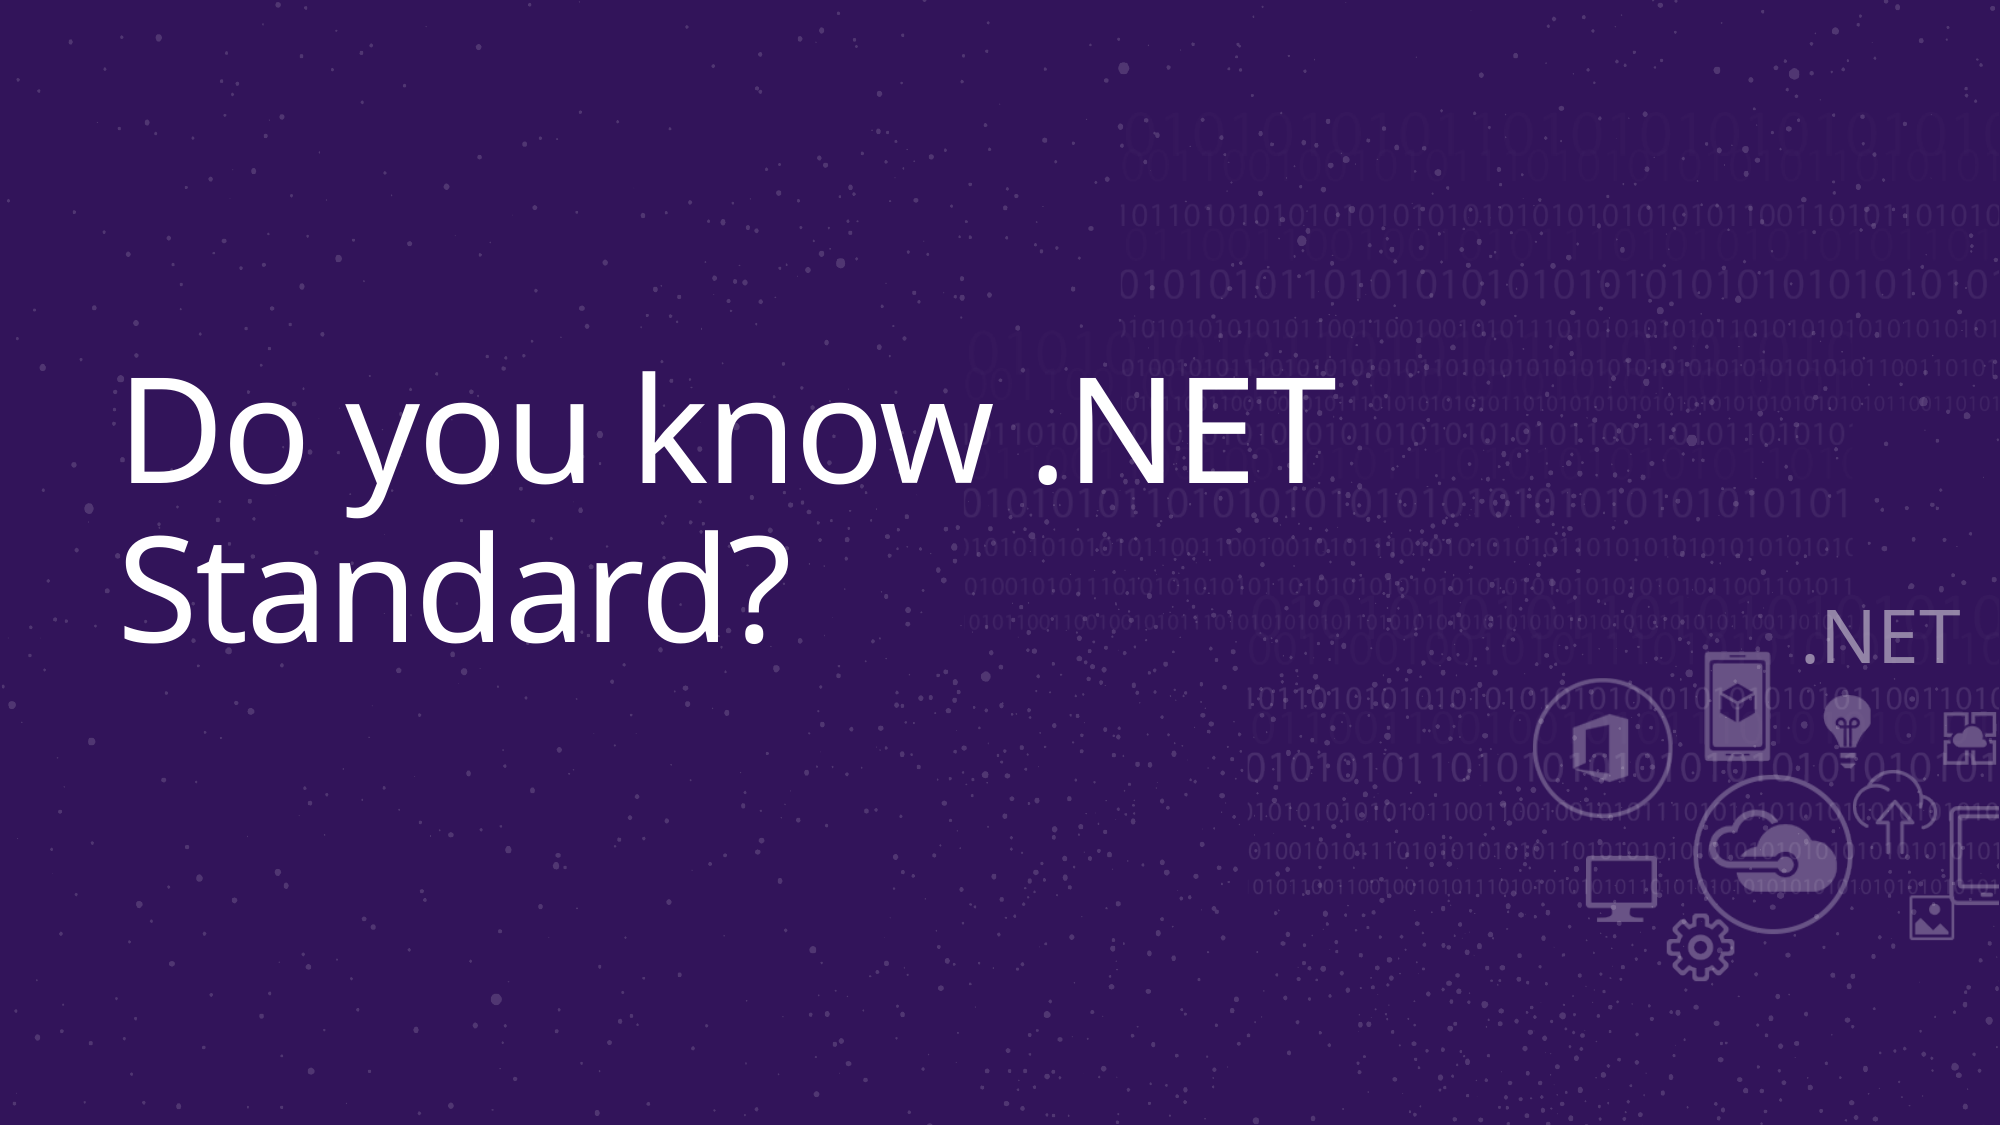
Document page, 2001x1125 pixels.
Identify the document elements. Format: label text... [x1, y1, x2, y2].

picture [1, 0, 1999, 1125]
title Do you know .NET Standard? [93, 341, 1956, 533]
